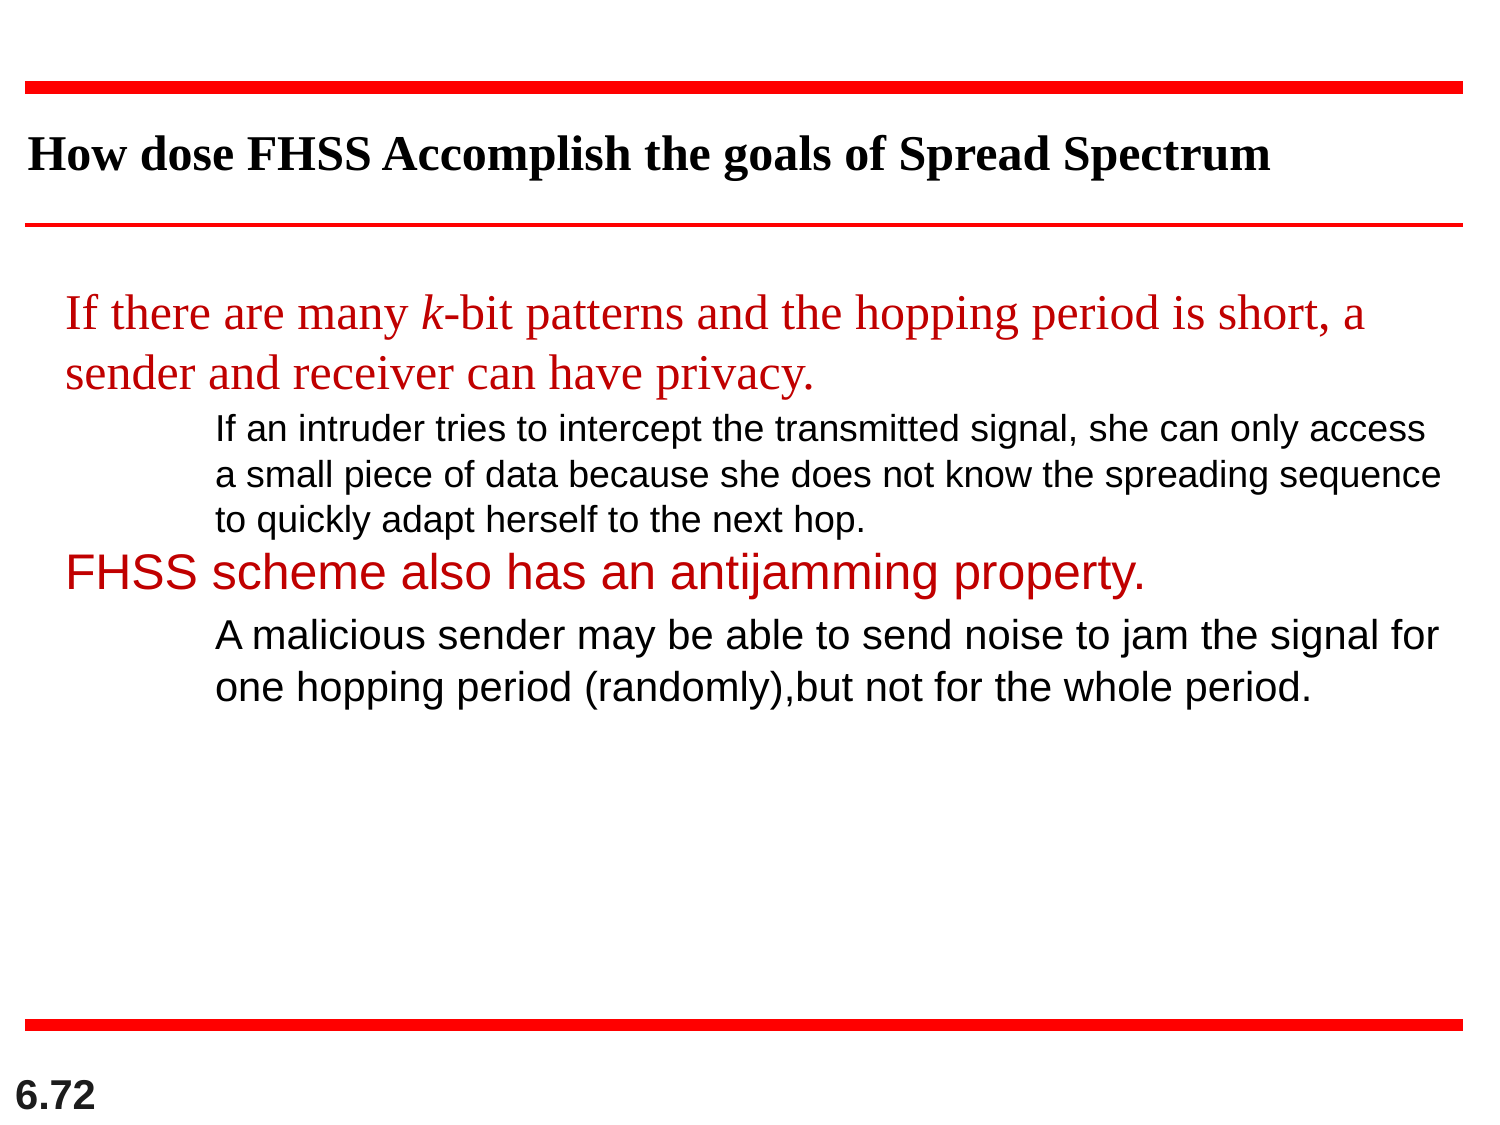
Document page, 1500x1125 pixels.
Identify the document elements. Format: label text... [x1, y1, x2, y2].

text_box How dose FHSS Accomplish the goals of Spread Spectrum [12, 112, 1288, 188]
text_box 6.72 [0, 1049, 313, 1125]
text_box If there are many k-bit patterns and the hopping period is short, a sender and receiver can have privacy. If an intruder tries to intercept the transmitted signal, she can only access a small piece of data because she does not know the spreading sequence to quickly adapt herself to the next hop. FHSS scheme also has an antijamming property. A malicious sender may be able to send noise to jam the signal for one hopping period (randomly),but not for the whole period. [49, 272, 1463, 718]
